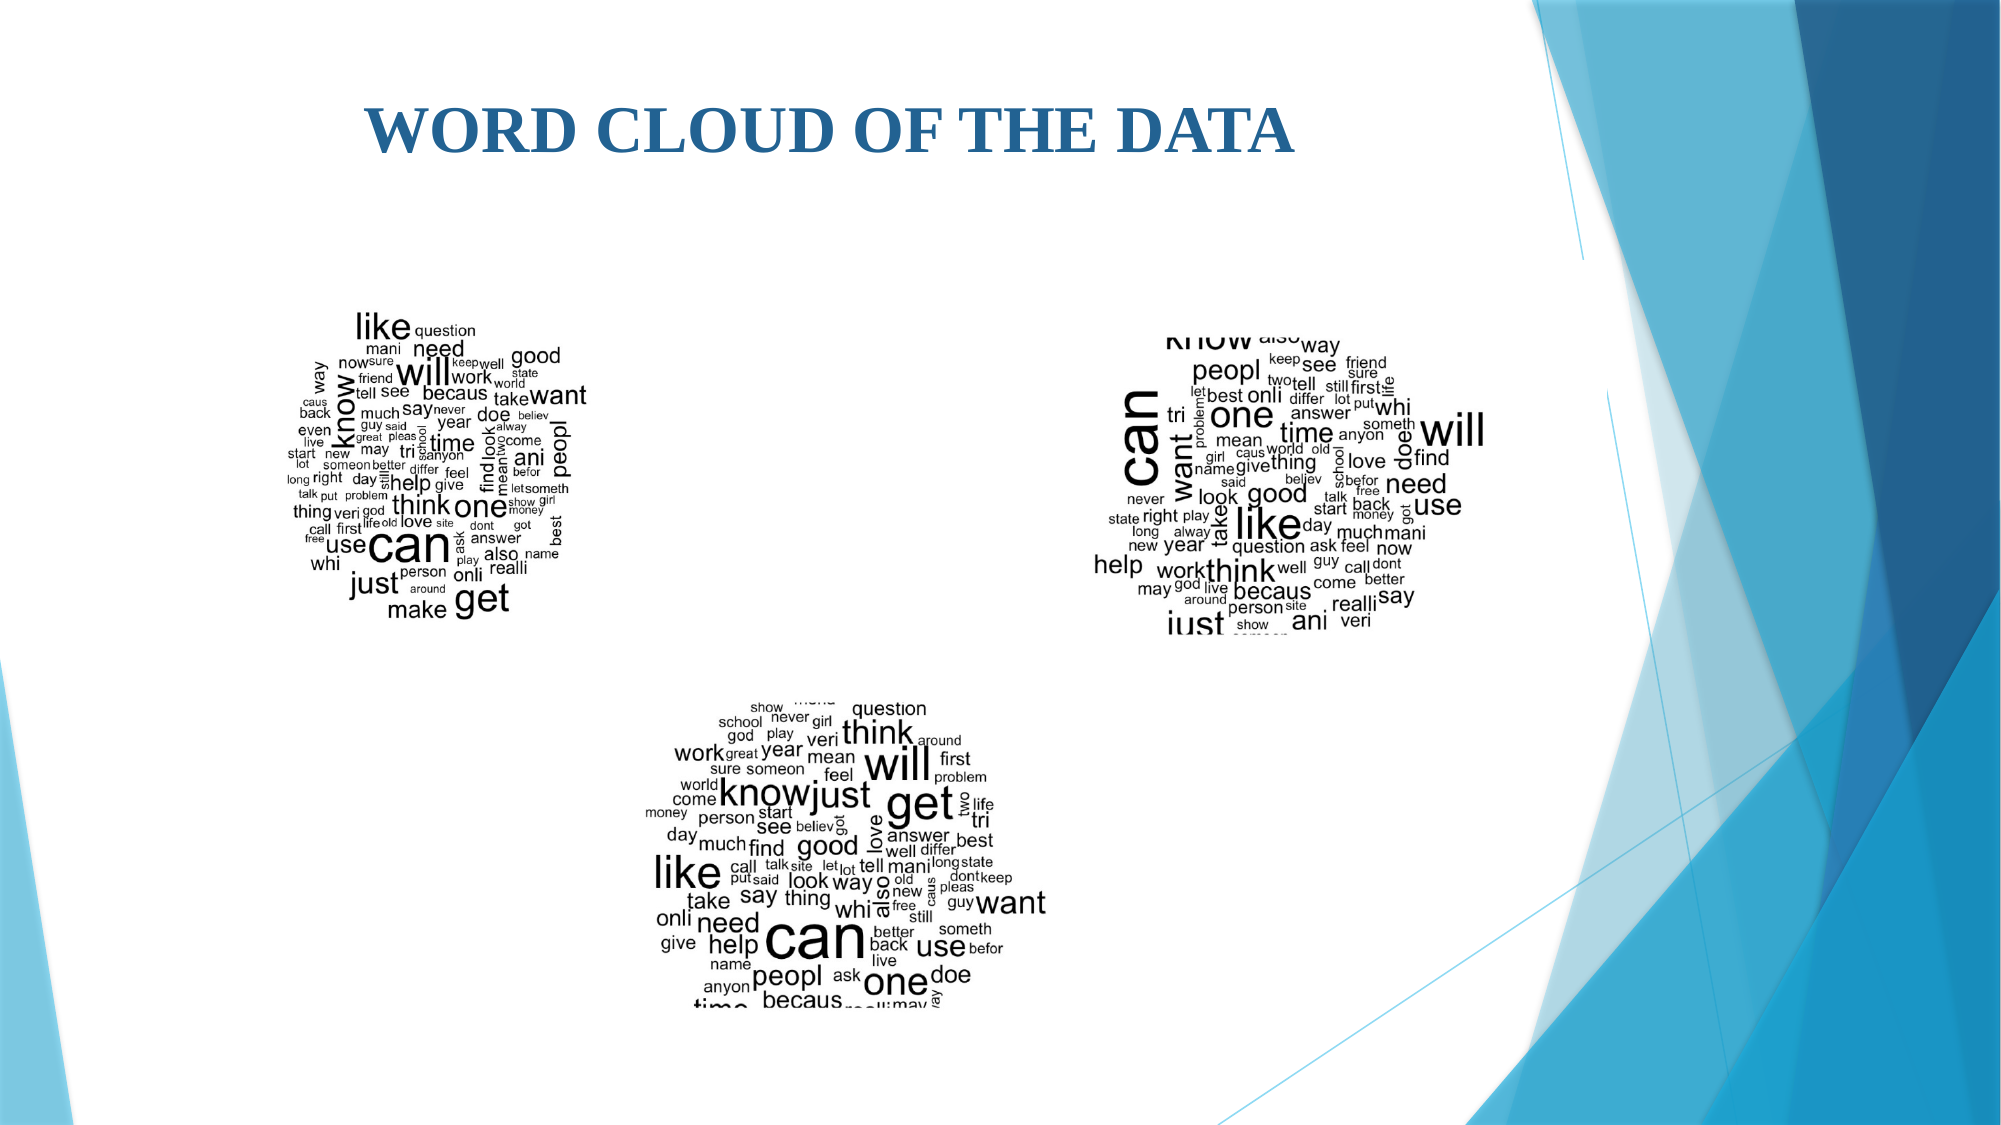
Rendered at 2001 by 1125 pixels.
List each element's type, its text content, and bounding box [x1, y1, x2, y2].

text_box WORD CLOUD OF THE DATA [162, 78, 1497, 173]
picture [148, 259, 1607, 1107]
